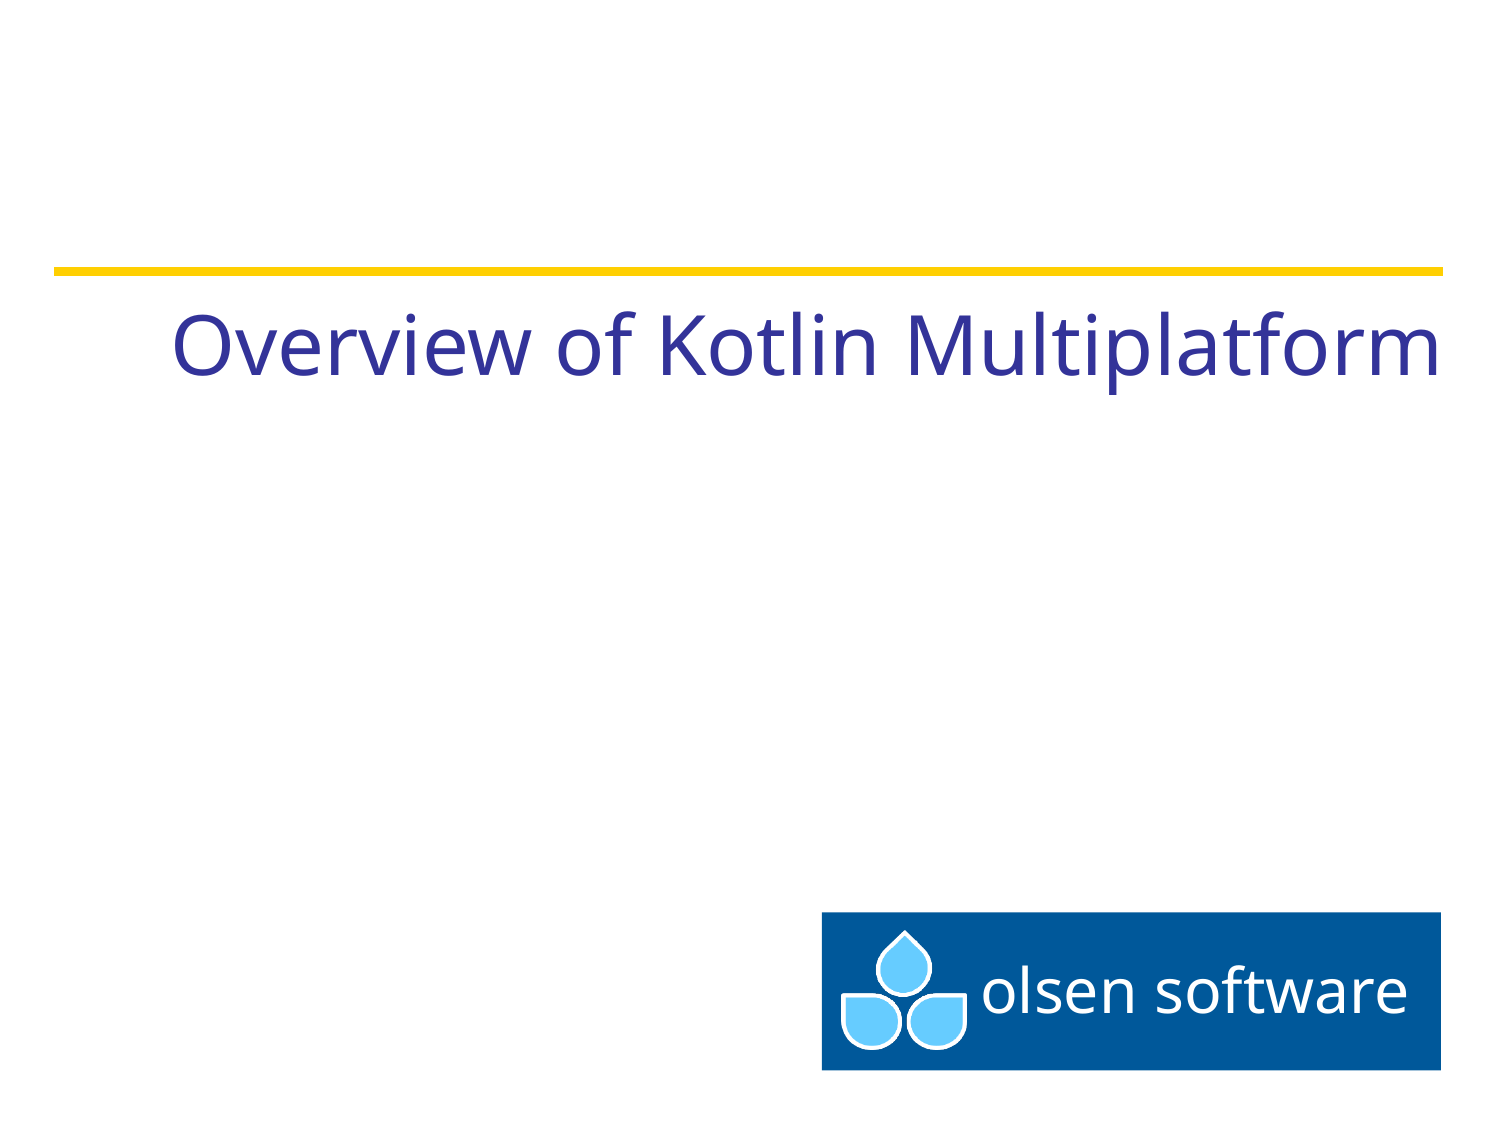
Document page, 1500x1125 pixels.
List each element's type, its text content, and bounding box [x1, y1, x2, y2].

picture [841, 930, 967, 1050]
title Overview of Kotlin Multiplatform [116, 176, 1445, 400]
